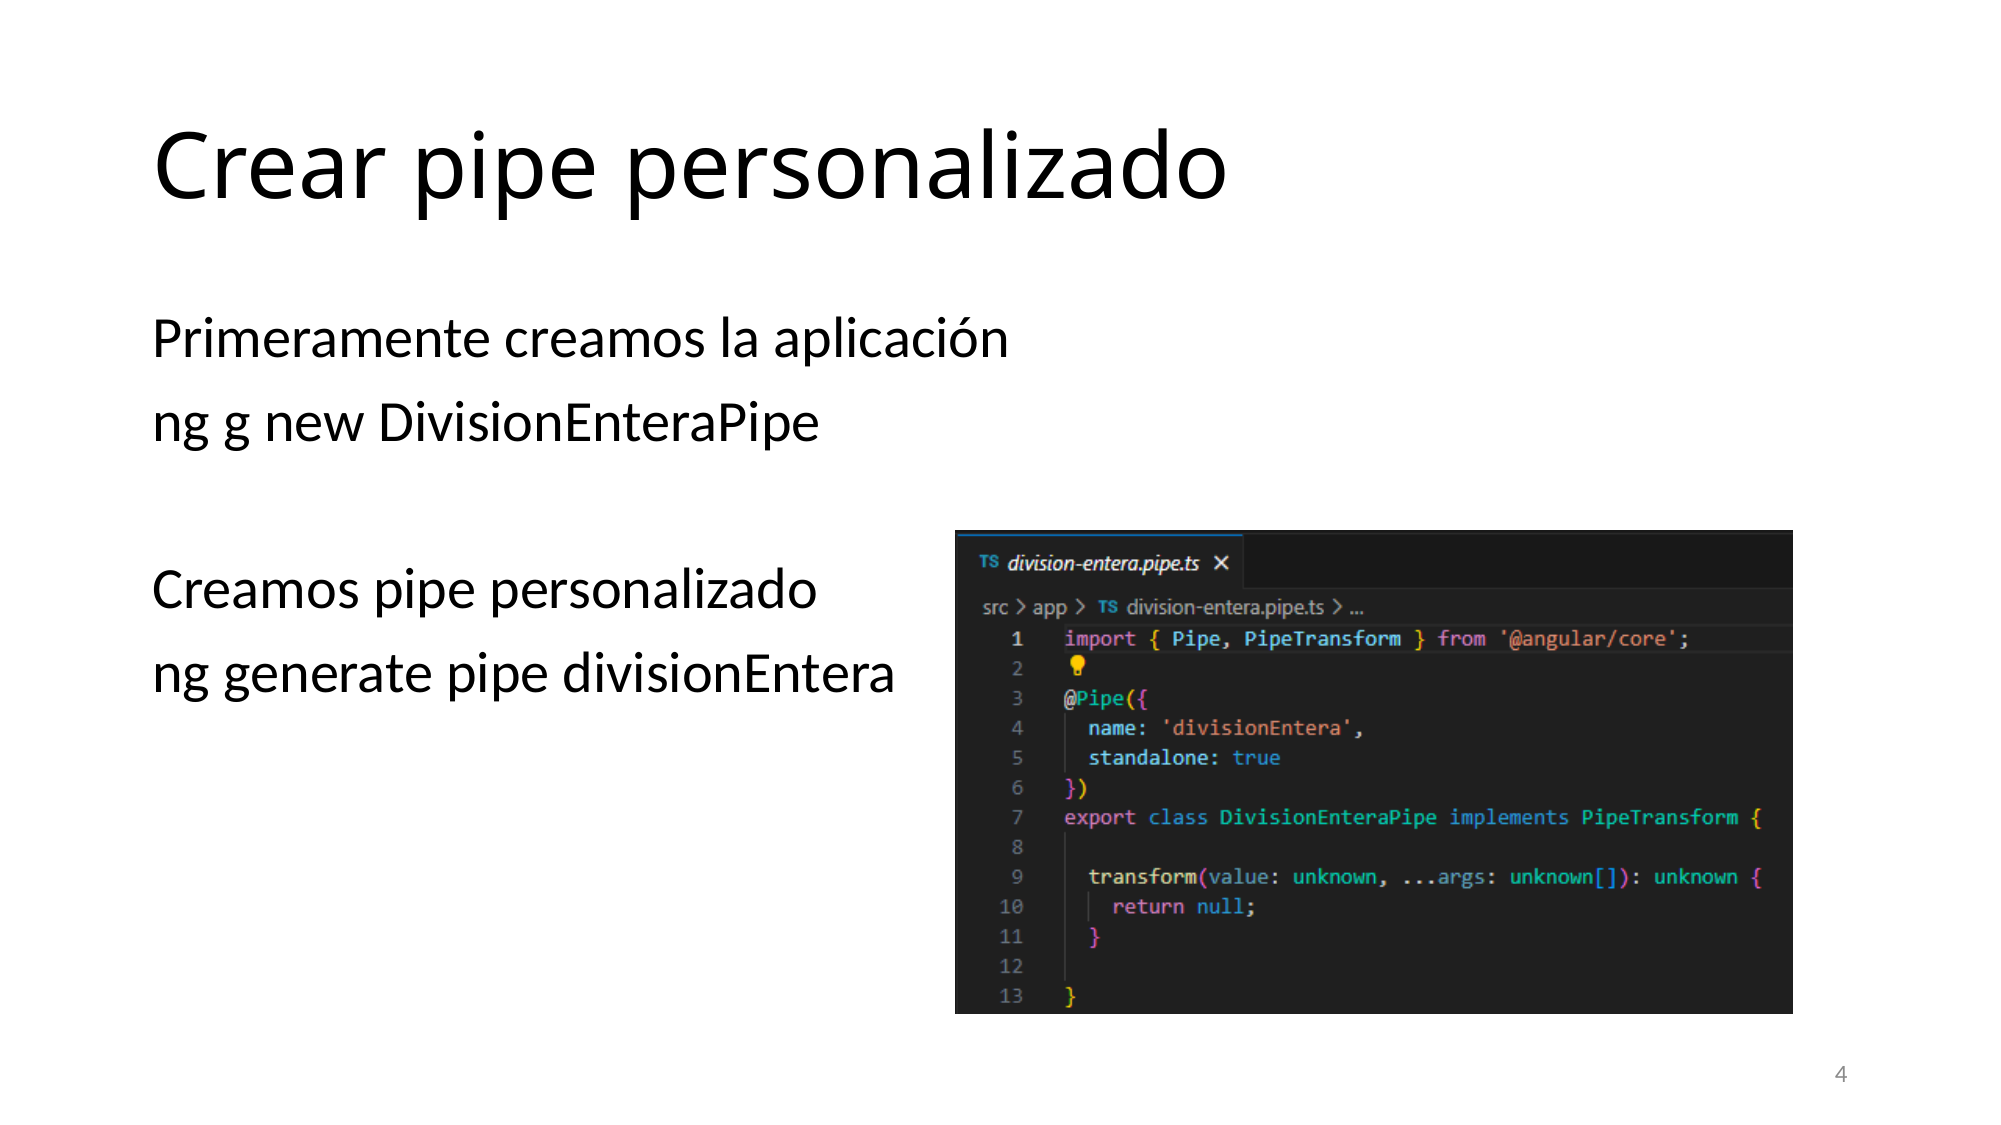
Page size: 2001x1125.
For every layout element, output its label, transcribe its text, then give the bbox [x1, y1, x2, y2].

picture [955, 530, 1793, 1014]
list Primeramente creamos la aplicación ng g new DivisionEnteraPipe Creamos pipe personalizado ng generate pipe divisionEntera [137, 299, 1863, 1014]
slide_number 4 [1412, 1042, 1863, 1103]
title Crear pipe personalizado [137, 59, 1863, 278]
